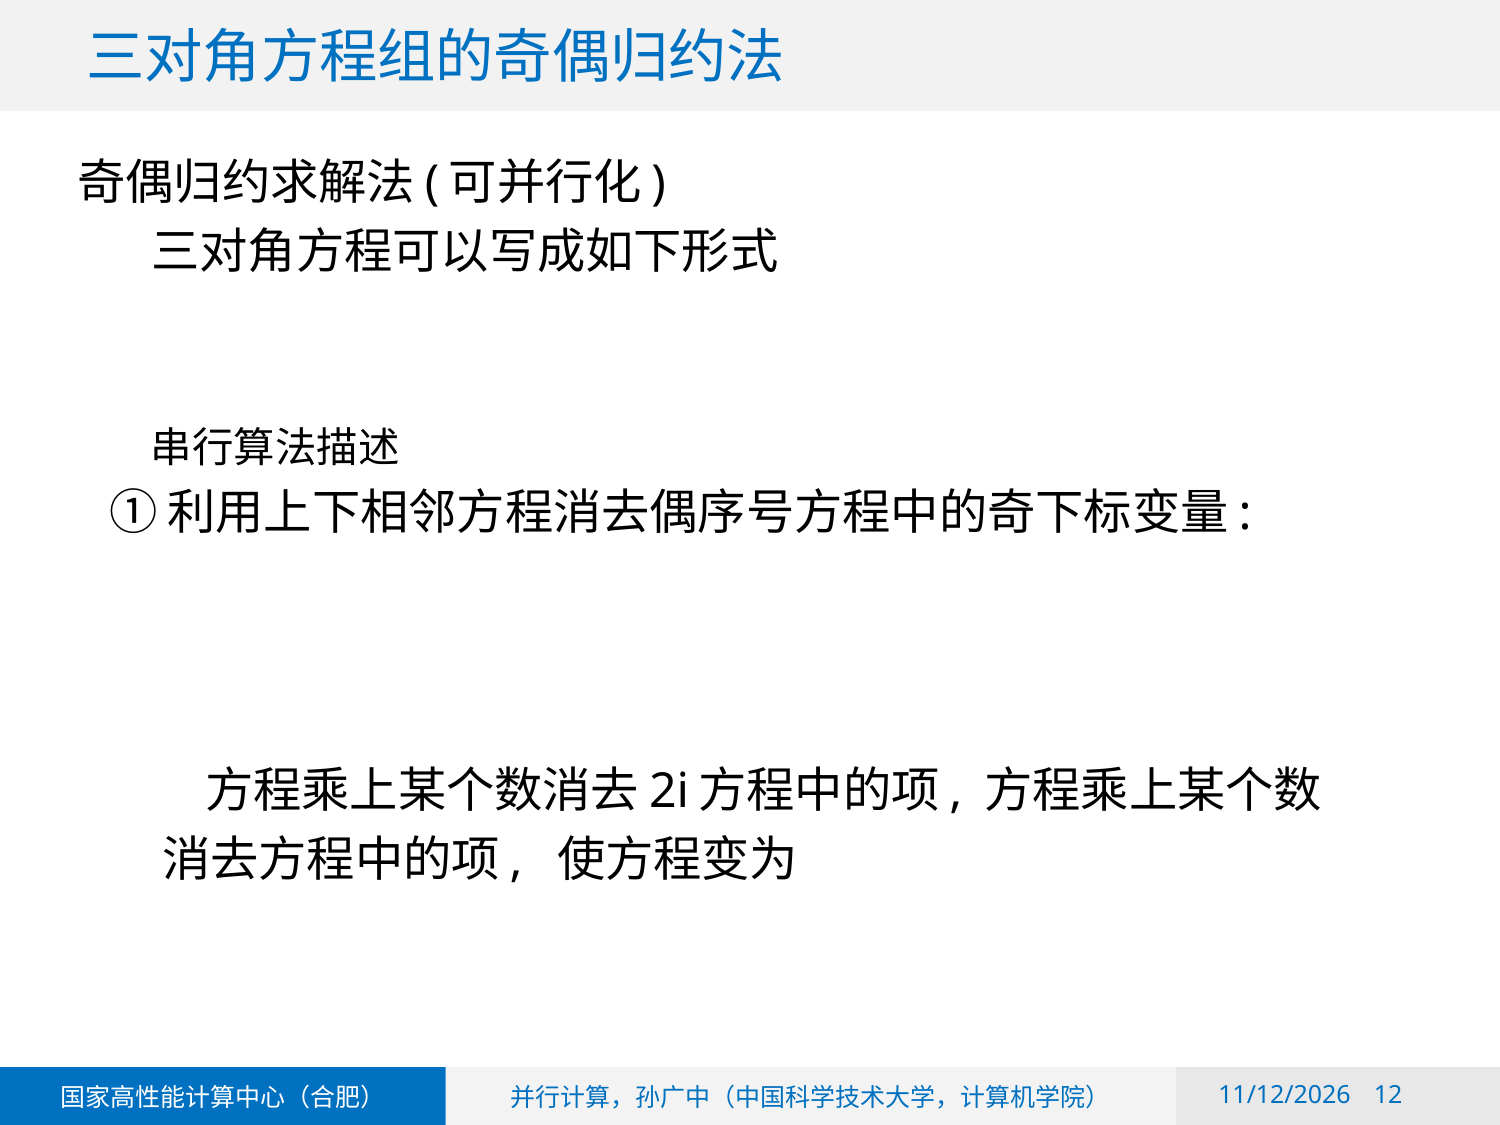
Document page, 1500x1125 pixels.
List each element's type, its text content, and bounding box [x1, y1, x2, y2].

title 三对角方程组的奇偶归约法 [44, 15, 1338, 101]
slide_number 12 [1334, 1067, 1418, 1125]
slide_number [1203, 1067, 1334, 1125]
